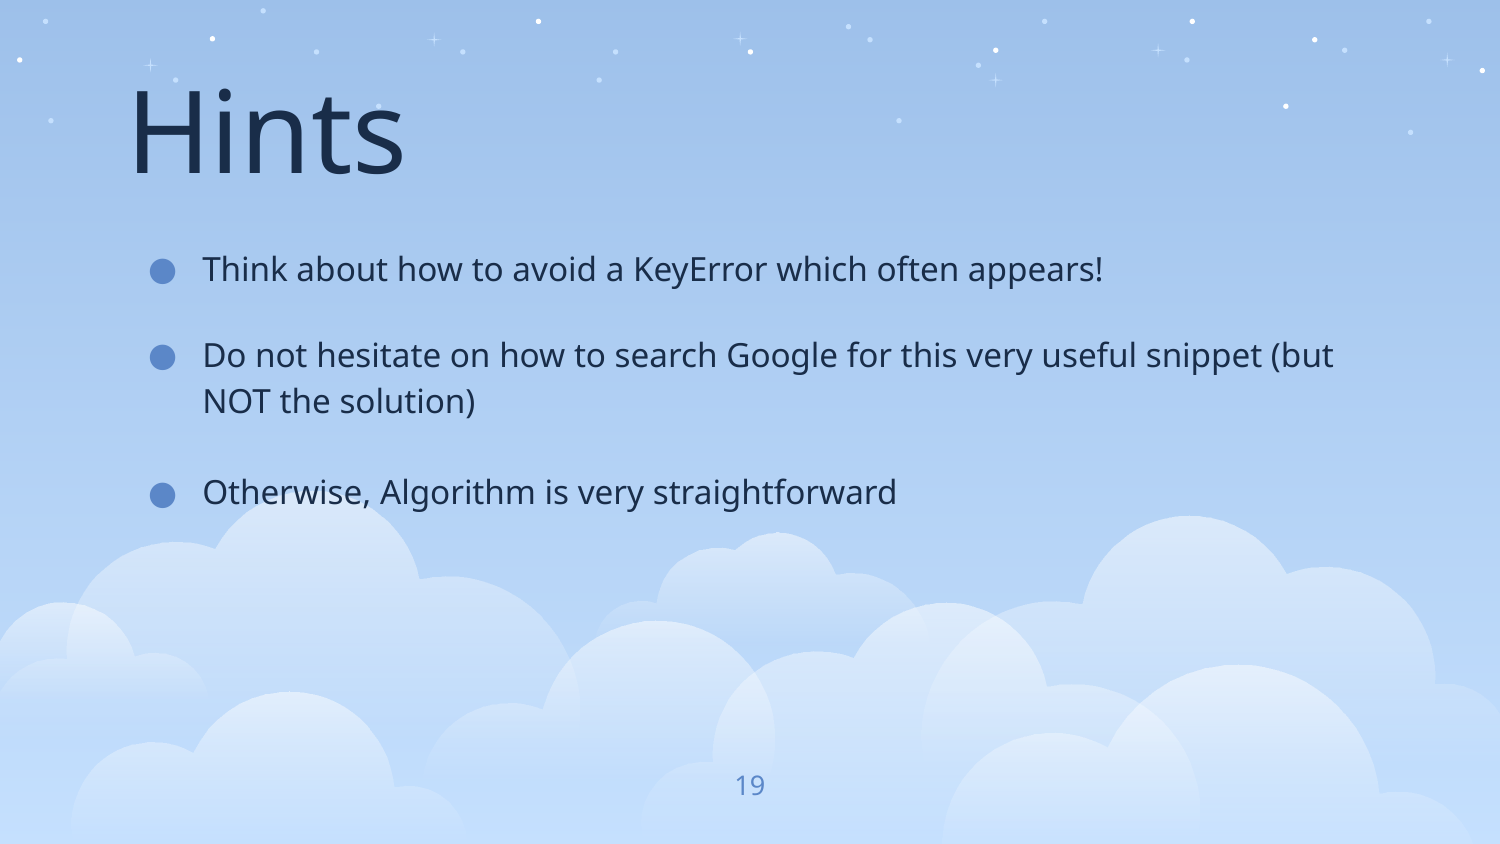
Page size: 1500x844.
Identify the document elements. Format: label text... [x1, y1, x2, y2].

subtitle Think about how to avoid a KeyError which often appears! Do not hesitate on how to search Google for this very useful snippet (but NOT the solution) Otherwise, Algorithm is very straightforward [127, 242, 1373, 783]
slide_number ‹#› [705, 754, 795, 819]
title Hints [126, 38, 1268, 198]
